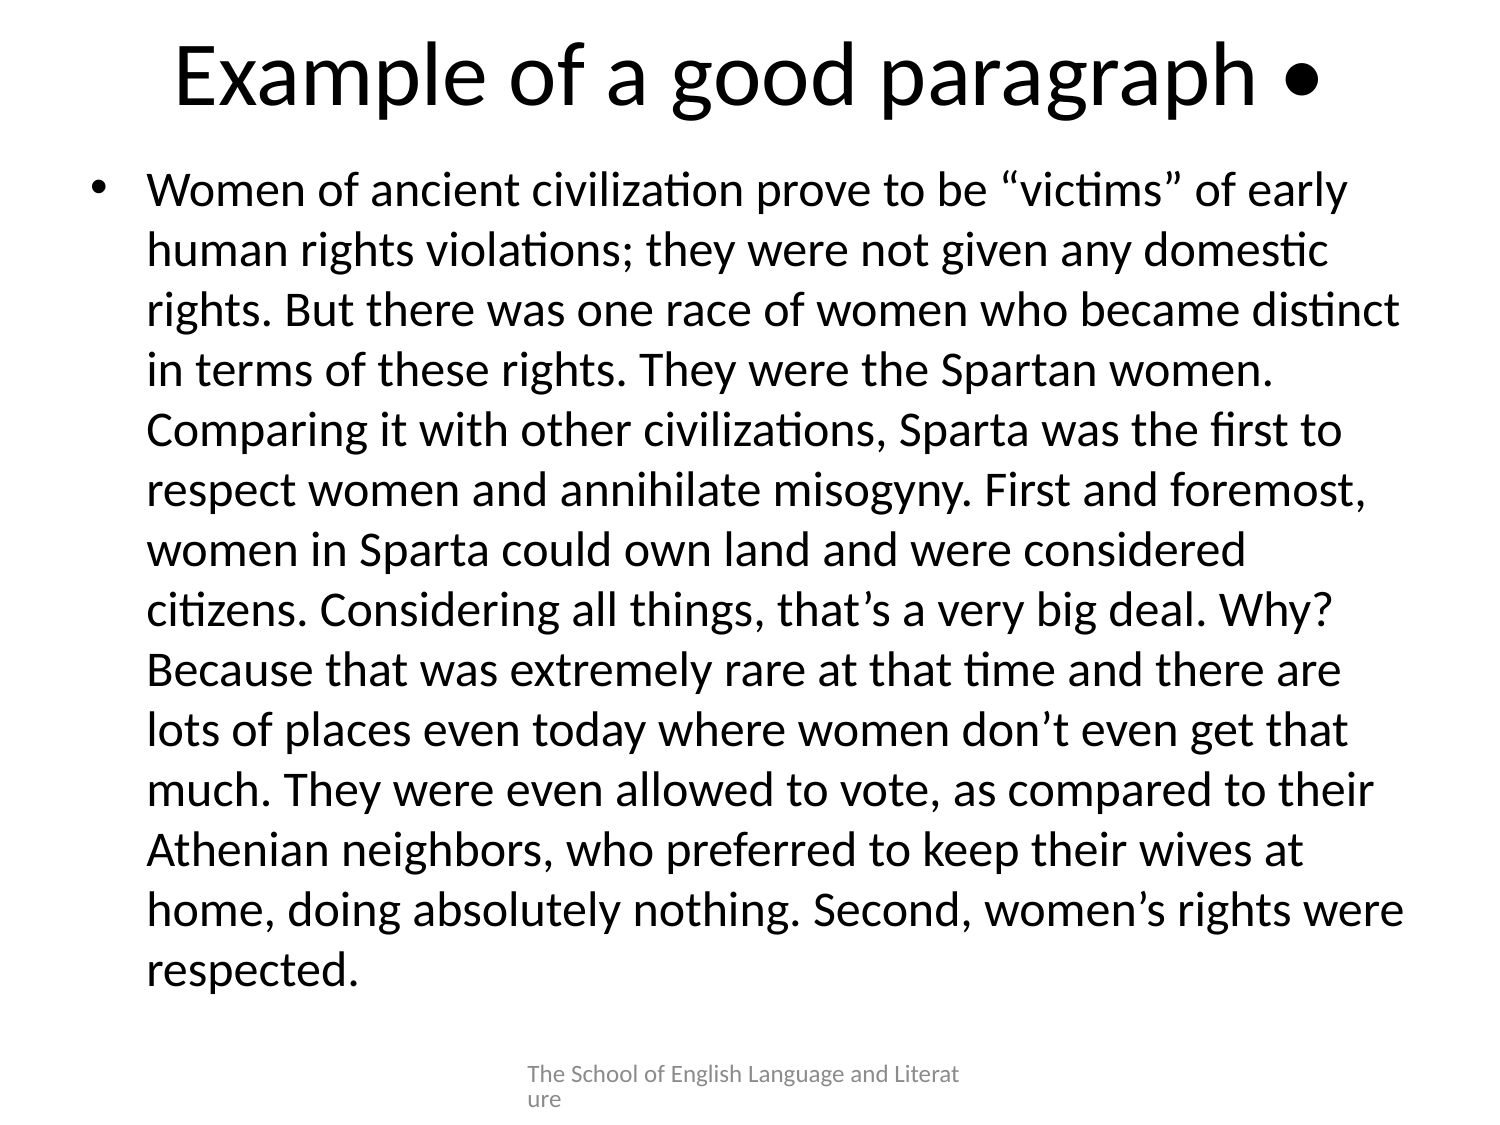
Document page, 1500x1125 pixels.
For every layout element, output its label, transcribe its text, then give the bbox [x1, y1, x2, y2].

title Example of a good paragraph • [75, 0, 1425, 138]
list Women of ancient civilization prove to be “victims” of early human rights violations; they were not given any domestic rights. But there was one race of women who became distinct in terms of these rights. They were the Spartan women. Comparing it with other civilizations, Sparta was the first to respect women and annihilate misogyny. First and foremost, women in Sparta could own land and were considered citizens. Considering all things, that’s a very big deal. Why? Because that was extremely rare at that time and there are lots of places even today where women don’t even get that much. They were even allowed to vote, as compared to their Athenian neighbors, who preferred to keep their wives at home, doing absolutely nothing. Second, women’s rights were respected. [75, 149, 1425, 1083]
footer The School of English Language and Literature [512, 1042, 988, 1103]
